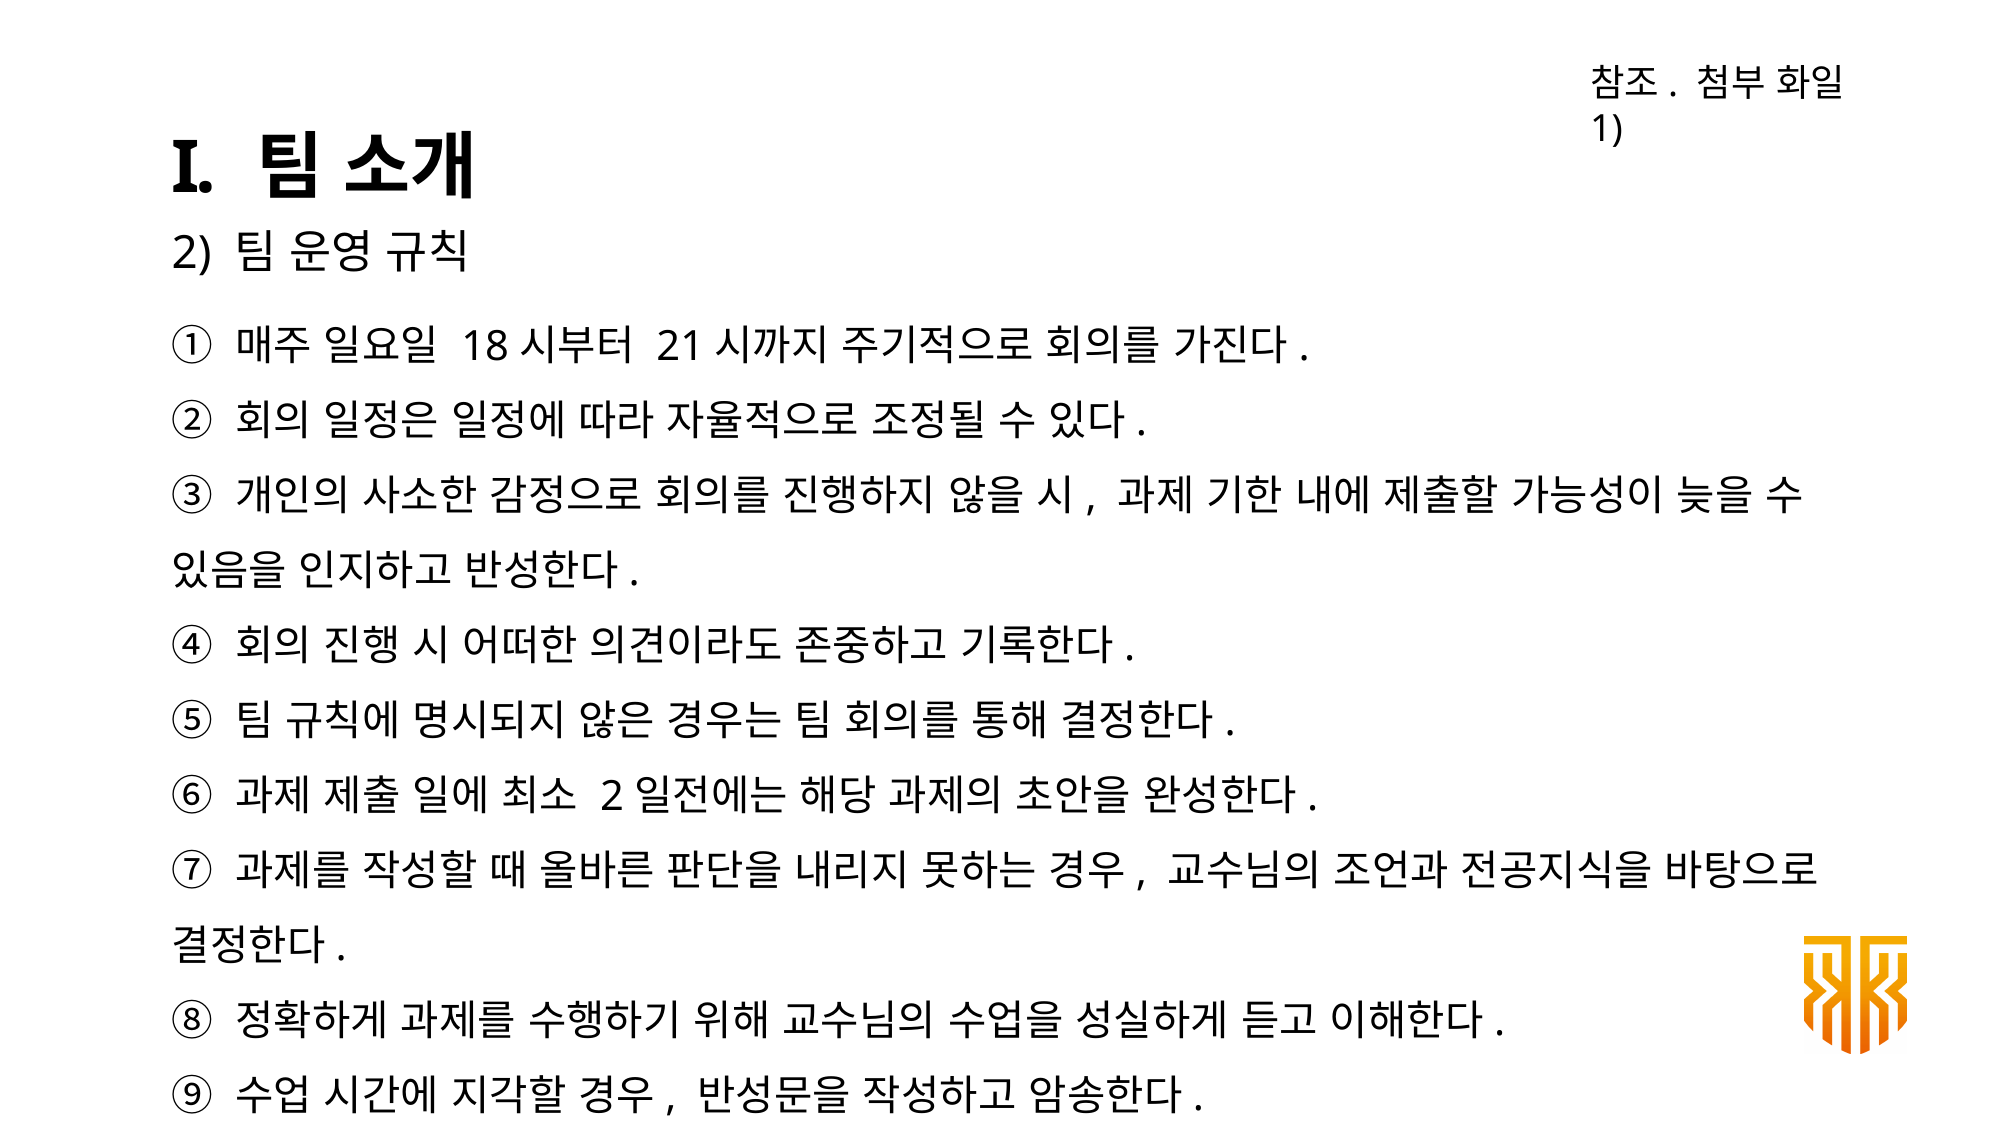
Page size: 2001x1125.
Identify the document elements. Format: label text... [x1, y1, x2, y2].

text_box 팀 소개 [156, 111, 936, 215]
text_box ① 매주 일요일 18시부터 21시까지 주기적으로 회의를 가진다. ② 회의 일정은 일정에 따라 자율적으로 조정될 수 있다. ③ 개인의 사소한 감정으로 회의를 진행하지 않을 시, 과제 기한 내에 제출할 가능성이 늦을 수 있음을 인지하고 반성한다. ④ 회의 진행 시 어떠한 의견이라도 존중하고 기록한다. ⑤ 팀 규칙에 명시되지 않은 경우는 팀 회의를 통해 결정한다. ⑥ 과제 제출 일에 최소 2일전에는 해당 과제의 초안을 완성한다. ⑦ 과제를 작성할 때 올바른 판단을 내리지 못하는 경우, 교수님의 조언과 전공지식을 바탕으로 결정한다. ⑧ 정확하게 과제를 수행하기 위해 교수님의 수업을 성실하게 듣고 이해한다. ⑨ 수업 시간에 지각할 경우, 반성문을 작성하고 암송한다. [156, 286, 1907, 1125]
text_box 참조. 첨부 화일 1) [1575, 51, 1907, 156]
text_box 2) 팀 운영 규칙 [156, 215, 1102, 286]
picture [1804, 936, 1907, 1054]
